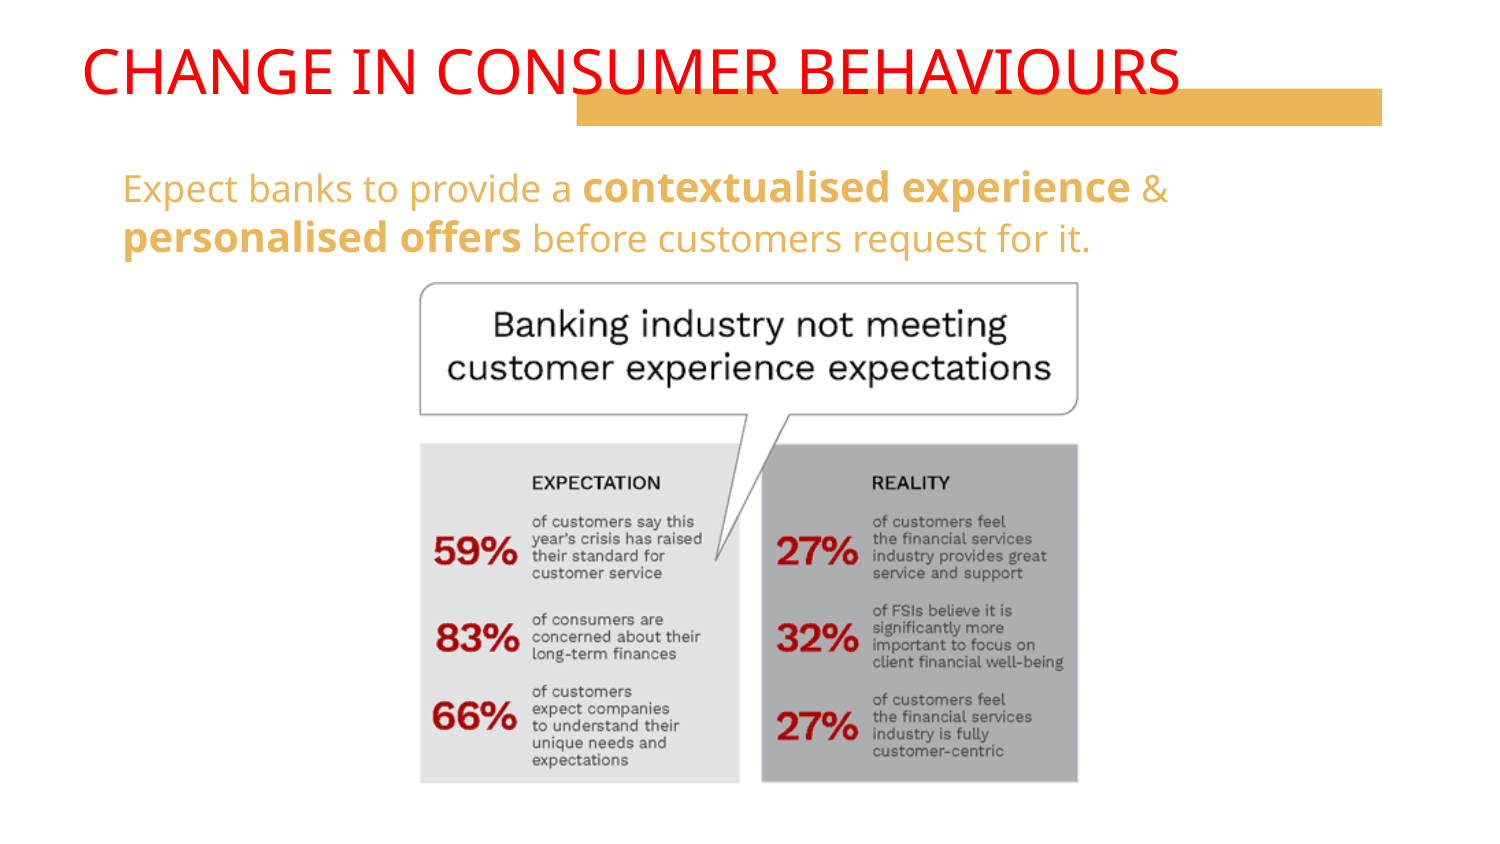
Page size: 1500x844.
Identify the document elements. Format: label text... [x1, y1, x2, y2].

picture [346, 270, 1097, 800]
title CHANGE IN CONSUMER BEHAVIOURS [66, 16, 1377, 111]
subtitle Expect banks to provide a contextualised experience & personalised offers before customers request for it. [107, 145, 1365, 247]
